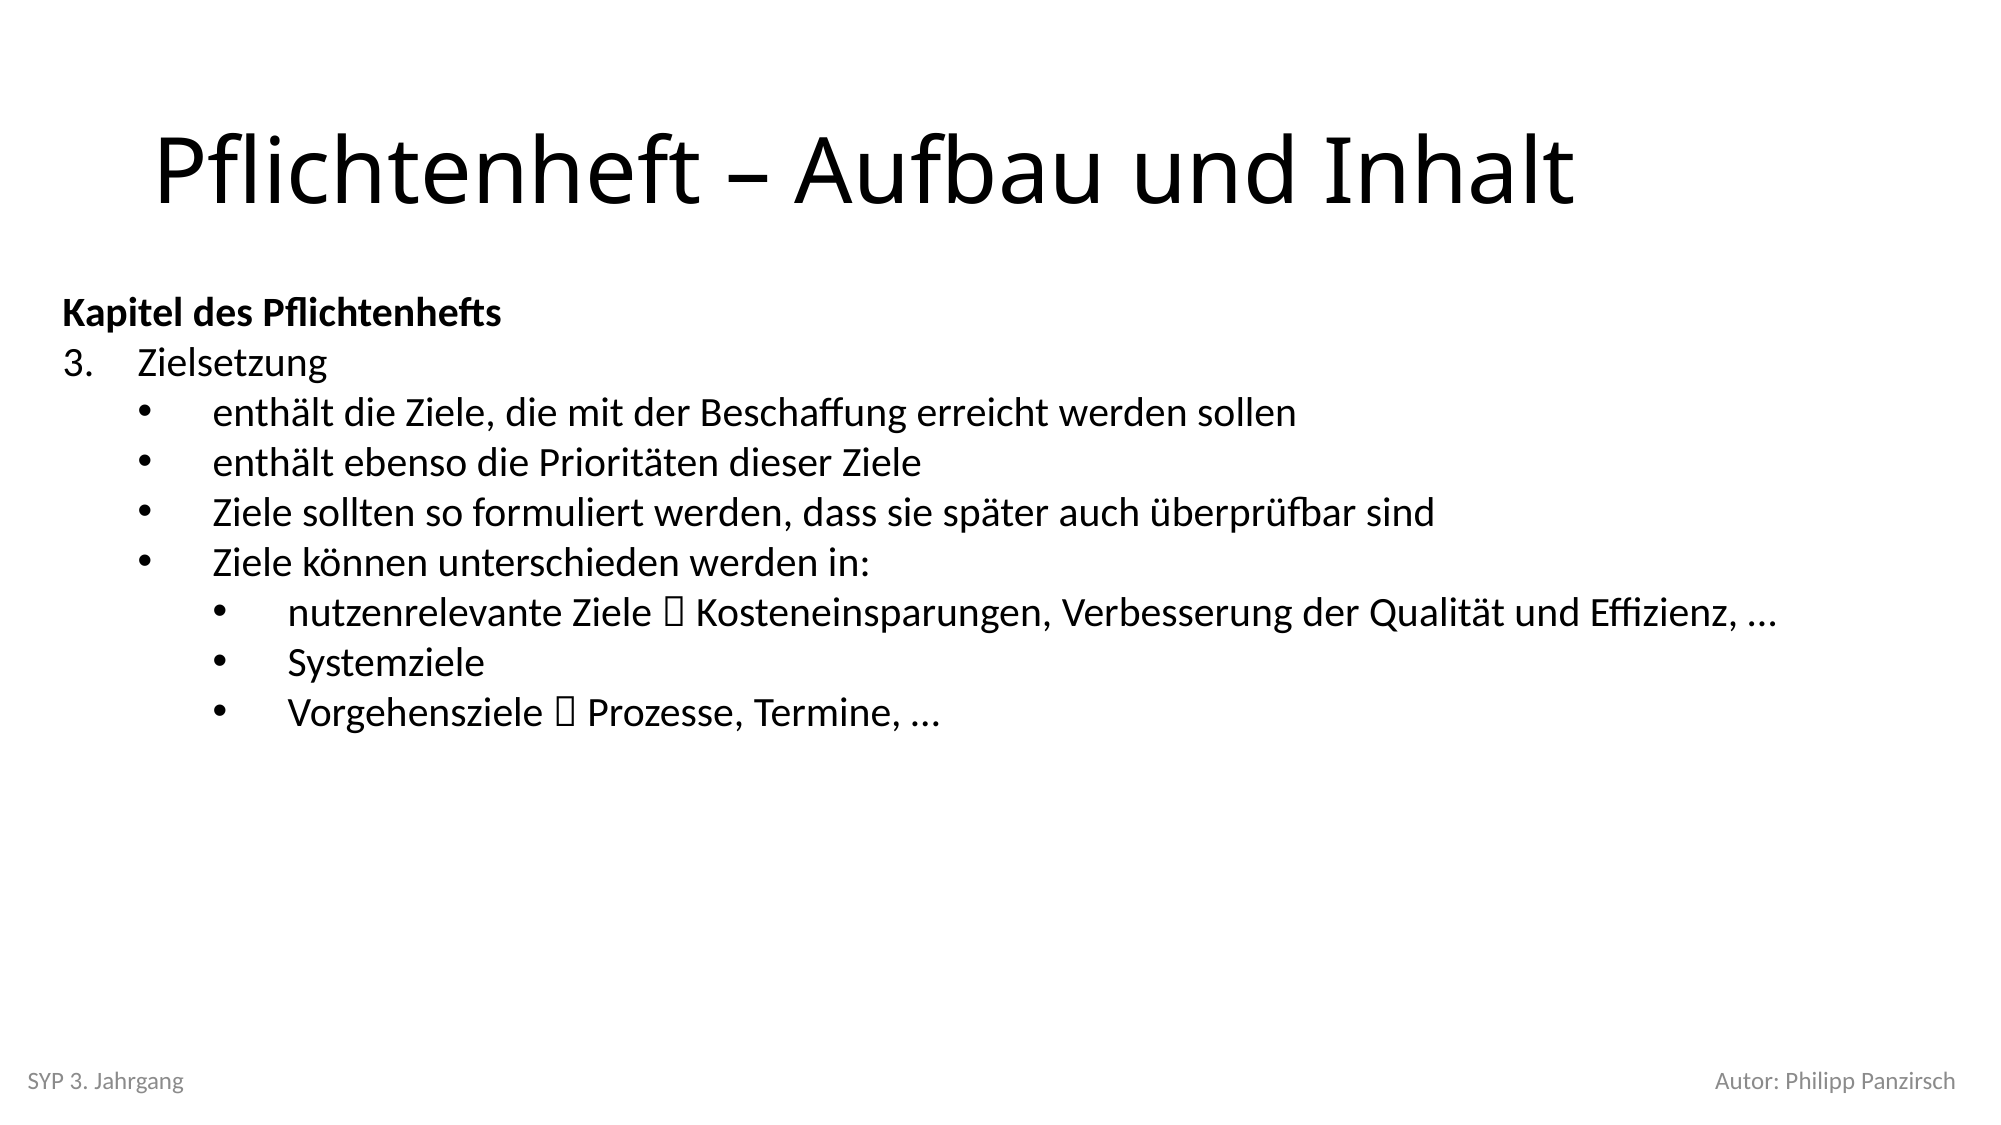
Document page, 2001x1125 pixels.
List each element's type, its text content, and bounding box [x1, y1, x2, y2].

text_box Autor: Philipp Panzirsch [1296, 1049, 1972, 1110]
footer SYP 3. Jahrgang [12, 1049, 688, 1110]
text_box Kapitel des Pflichtenhefts Zielsetzung enthält die Ziele, die mit der Beschaffung erreicht werden sollen enthält ebenso die Prioritäten dieser Ziele Ziele sollten so formuliert werden, dass sie später auch überprüfbar sind Ziele können unterschieden werden in: nutzenrelevante Ziele  Kosteneinsparungen, Verbesserung der Qualität und Effizienz, … Systemziele Vorgehensziele  Prozesse, Termine, … [47, 277, 1952, 743]
title Pflichtenheft – Aufbau und Inhalt [137, 65, 1863, 277]
